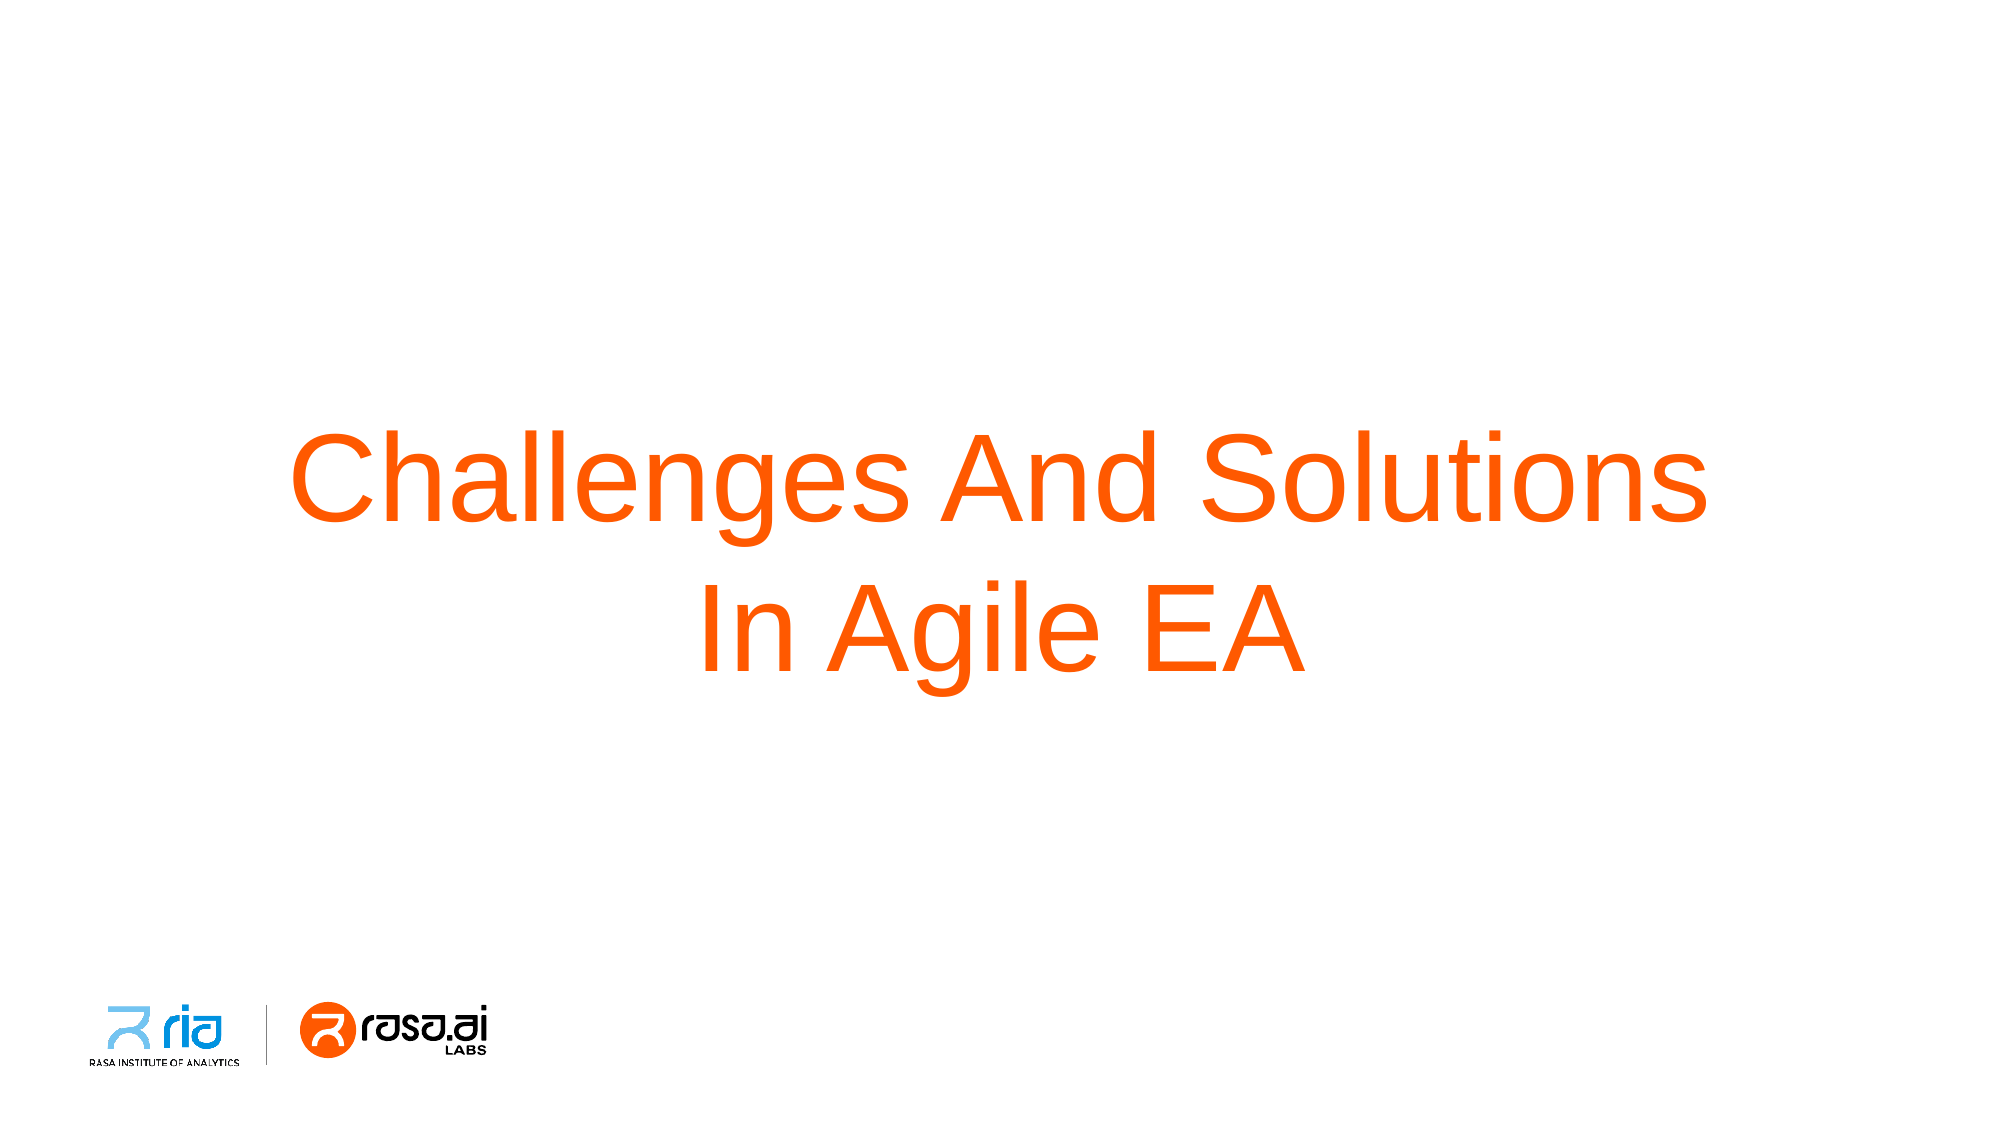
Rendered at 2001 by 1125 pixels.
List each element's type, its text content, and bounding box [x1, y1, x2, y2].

picture [78, 992, 250, 1078]
title Challenges And Solutions In Agile EA [249, 393, 1750, 697]
